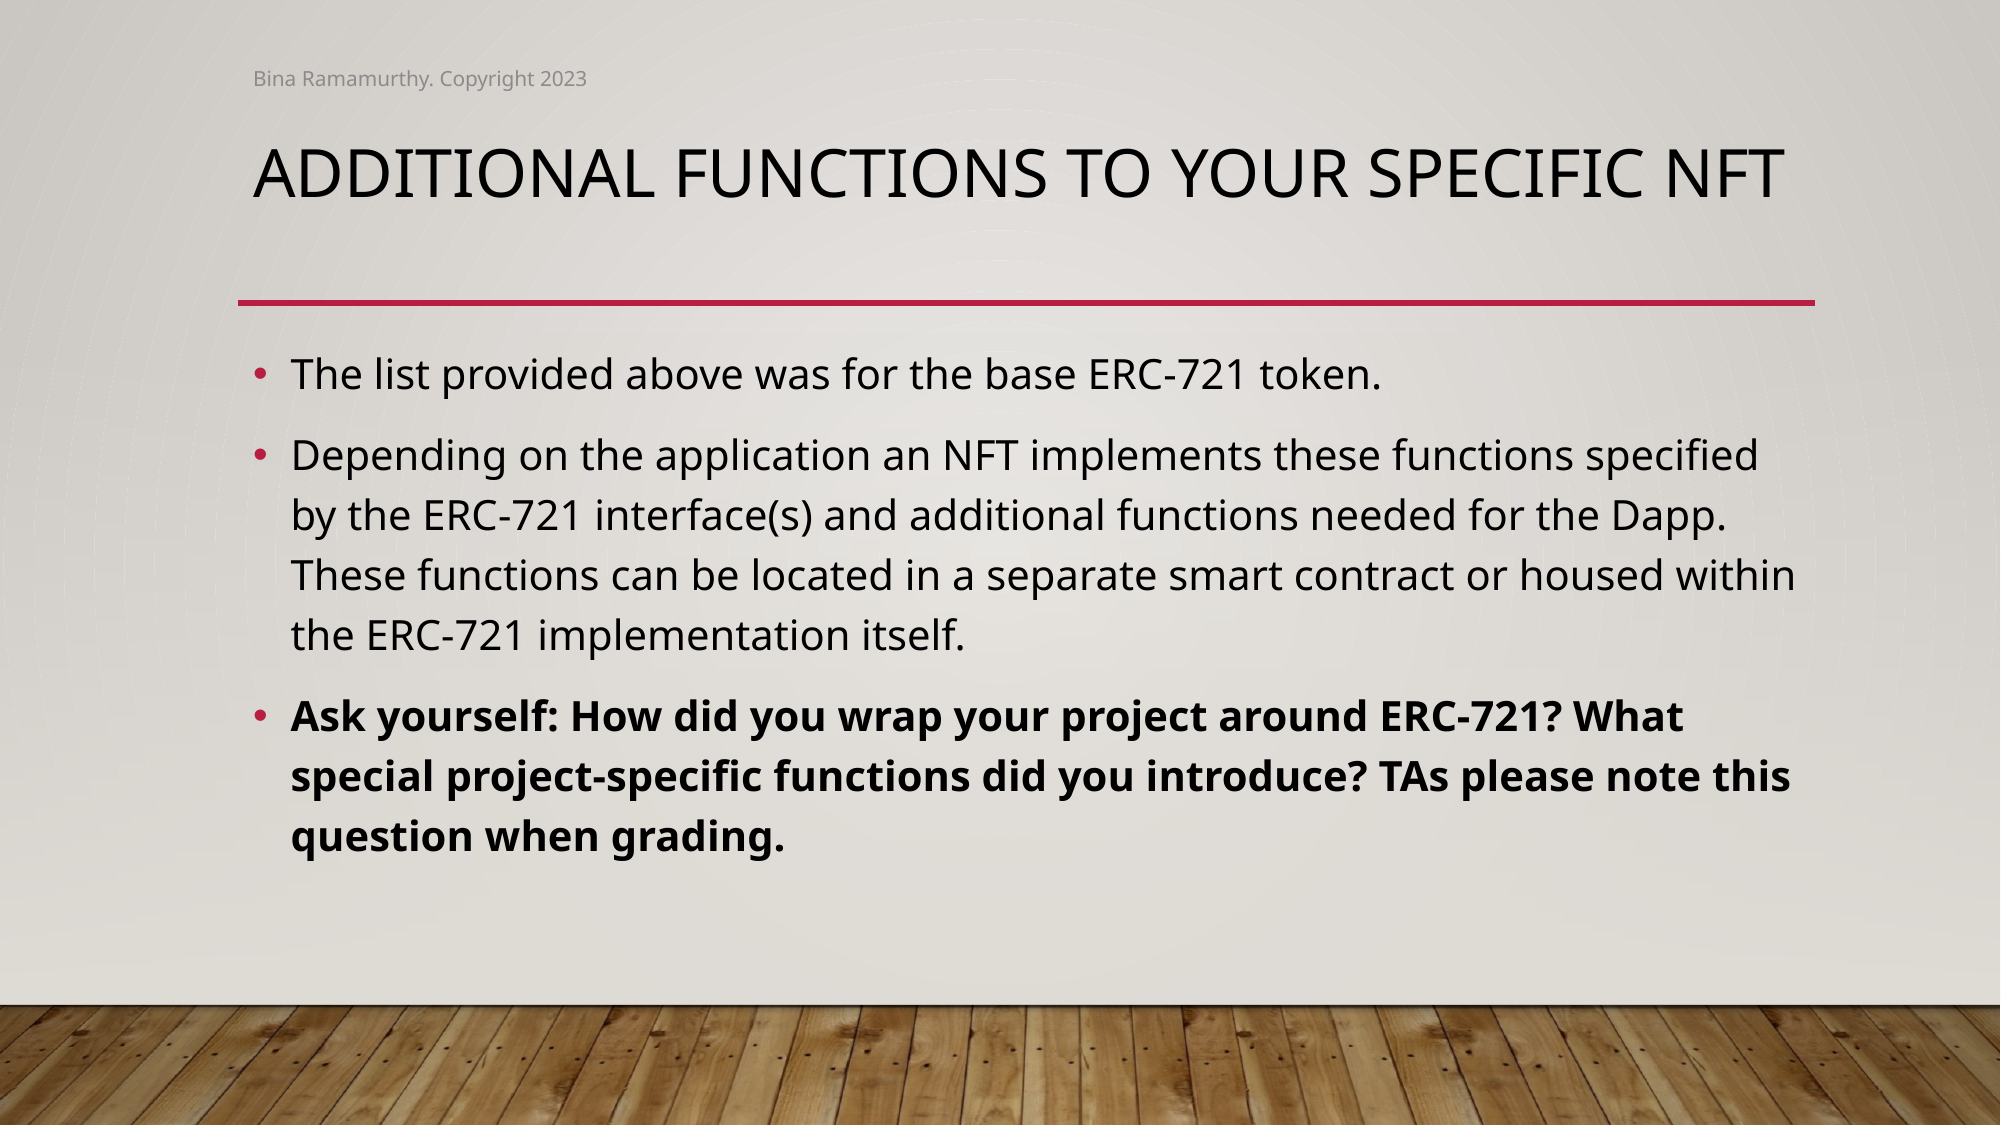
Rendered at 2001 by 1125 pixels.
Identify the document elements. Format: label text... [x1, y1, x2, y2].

list The list provided above was for the base ERC-721 token. Depending on the application an NFT implements these functions specified by the ERC-721 interface(s) and additional functions needed for the Dapp. These functions can be located in a separate smart contract or housed within the ERC-721 implementation itself. Ask yourself: How did you wrap your project around ERC-721? What special project-specific functions did you introduce? TAs please note this question when grading. [238, 330, 1814, 897]
picture [0, 1005, 2000, 1125]
footer Bina Ramamurthy. Copyright 2023 [238, 54, 1213, 105]
title Additional functions to your specific NFT [238, 131, 1814, 305]
